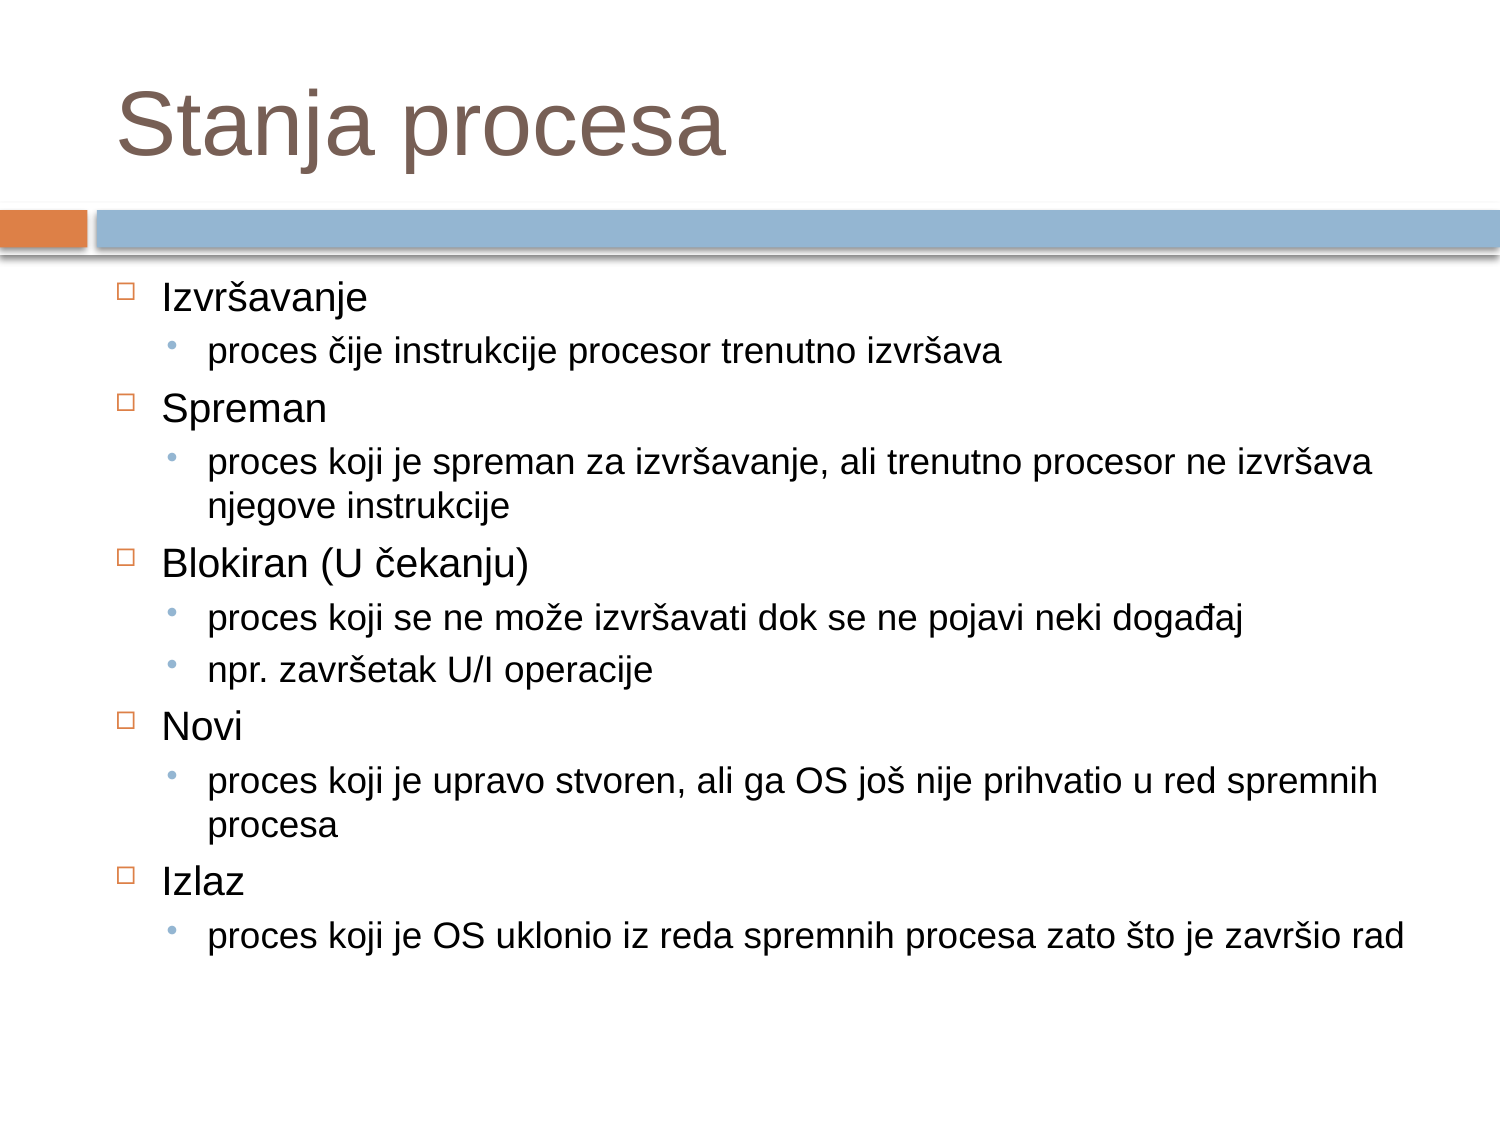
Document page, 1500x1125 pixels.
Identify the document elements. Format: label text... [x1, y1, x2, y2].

list Izvršavanje proces čije instrukcije procesor trenutno izvršava Spreman proces koji je spreman za izvršavanje, ali trenutno procesor ne izvršava njegove instrukcije Blokiran (U čekanju) proces koji se ne može izvršavati dok se ne pojavi neki događaj npr. završetak U/I operacije Novi proces koji je upravo stvoren, ali ga OS još nije prihvatio u red spremnih procesa Izlaz proces koji je OS uklonio iz reda spremnih procesa zato što je završio rad [100, 262, 1438, 1000]
title Stanja procesa [100, 37, 1438, 200]
